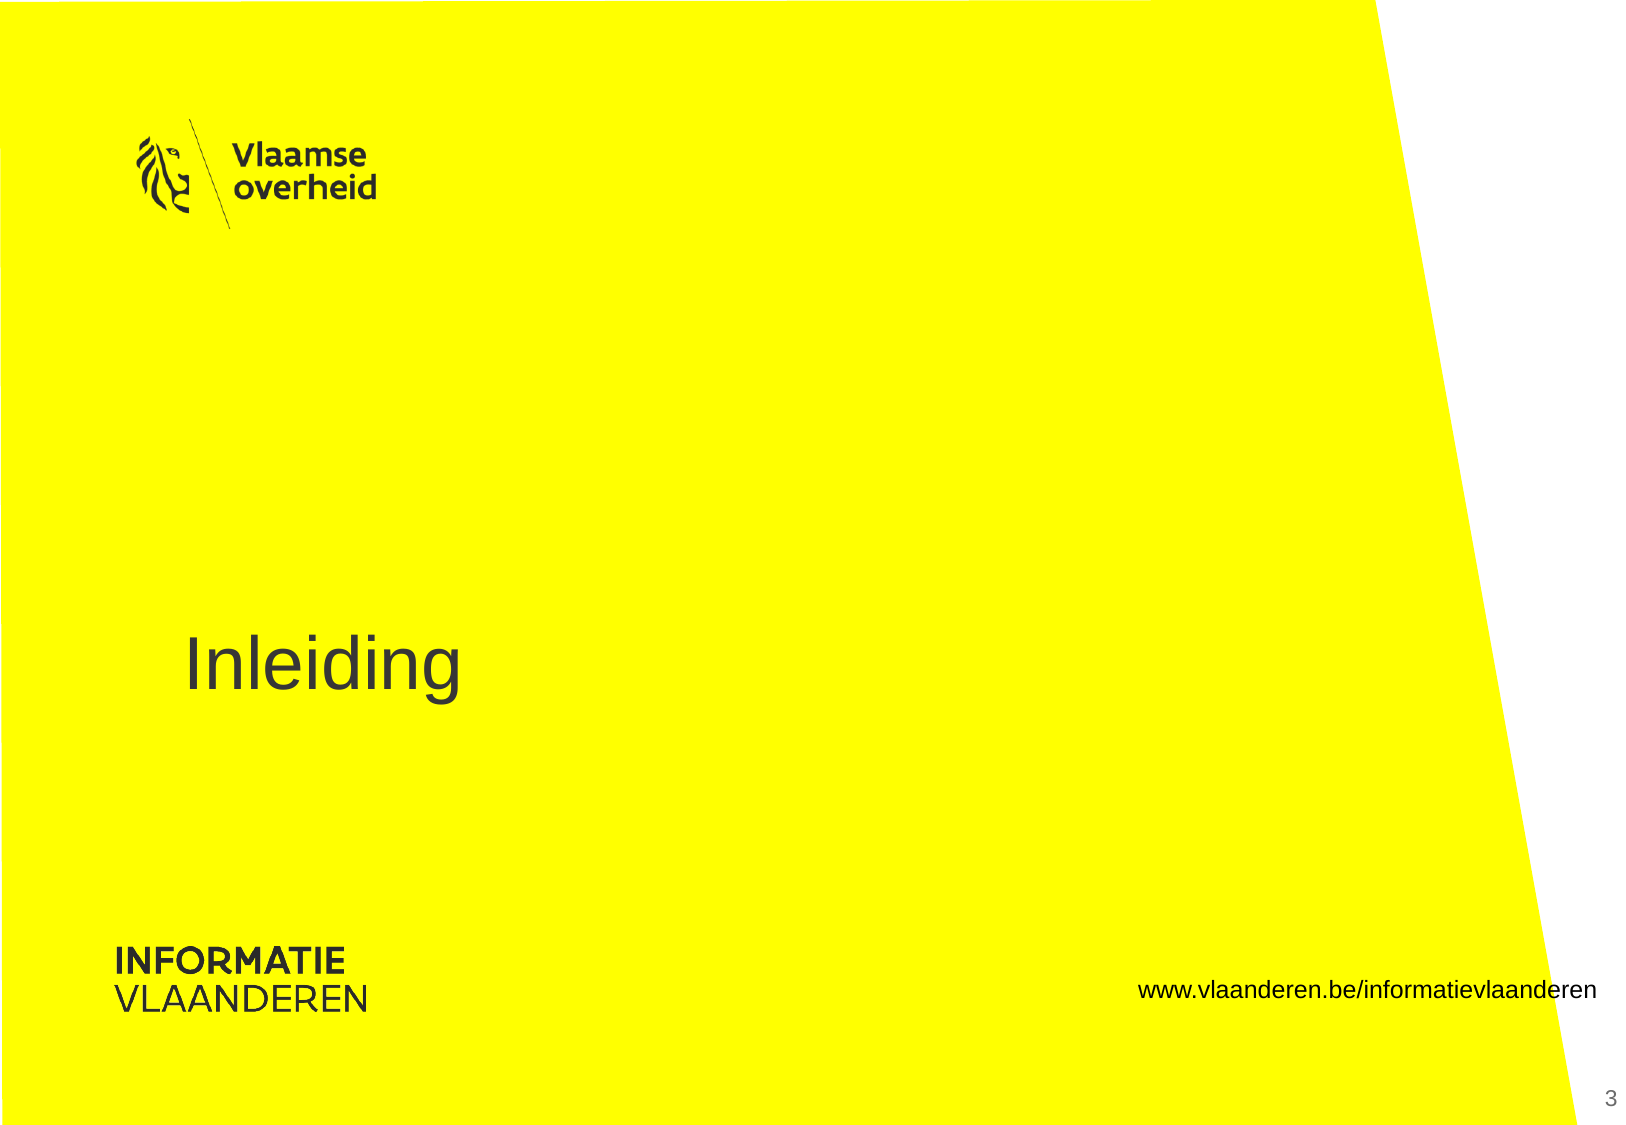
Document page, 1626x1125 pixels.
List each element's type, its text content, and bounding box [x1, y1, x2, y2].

picture [114, 113, 435, 234]
title Inleiding [168, 254, 1389, 713]
picture [114, 946, 366, 1012]
slide_number ‹#› [1503, 1076, 1625, 1119]
